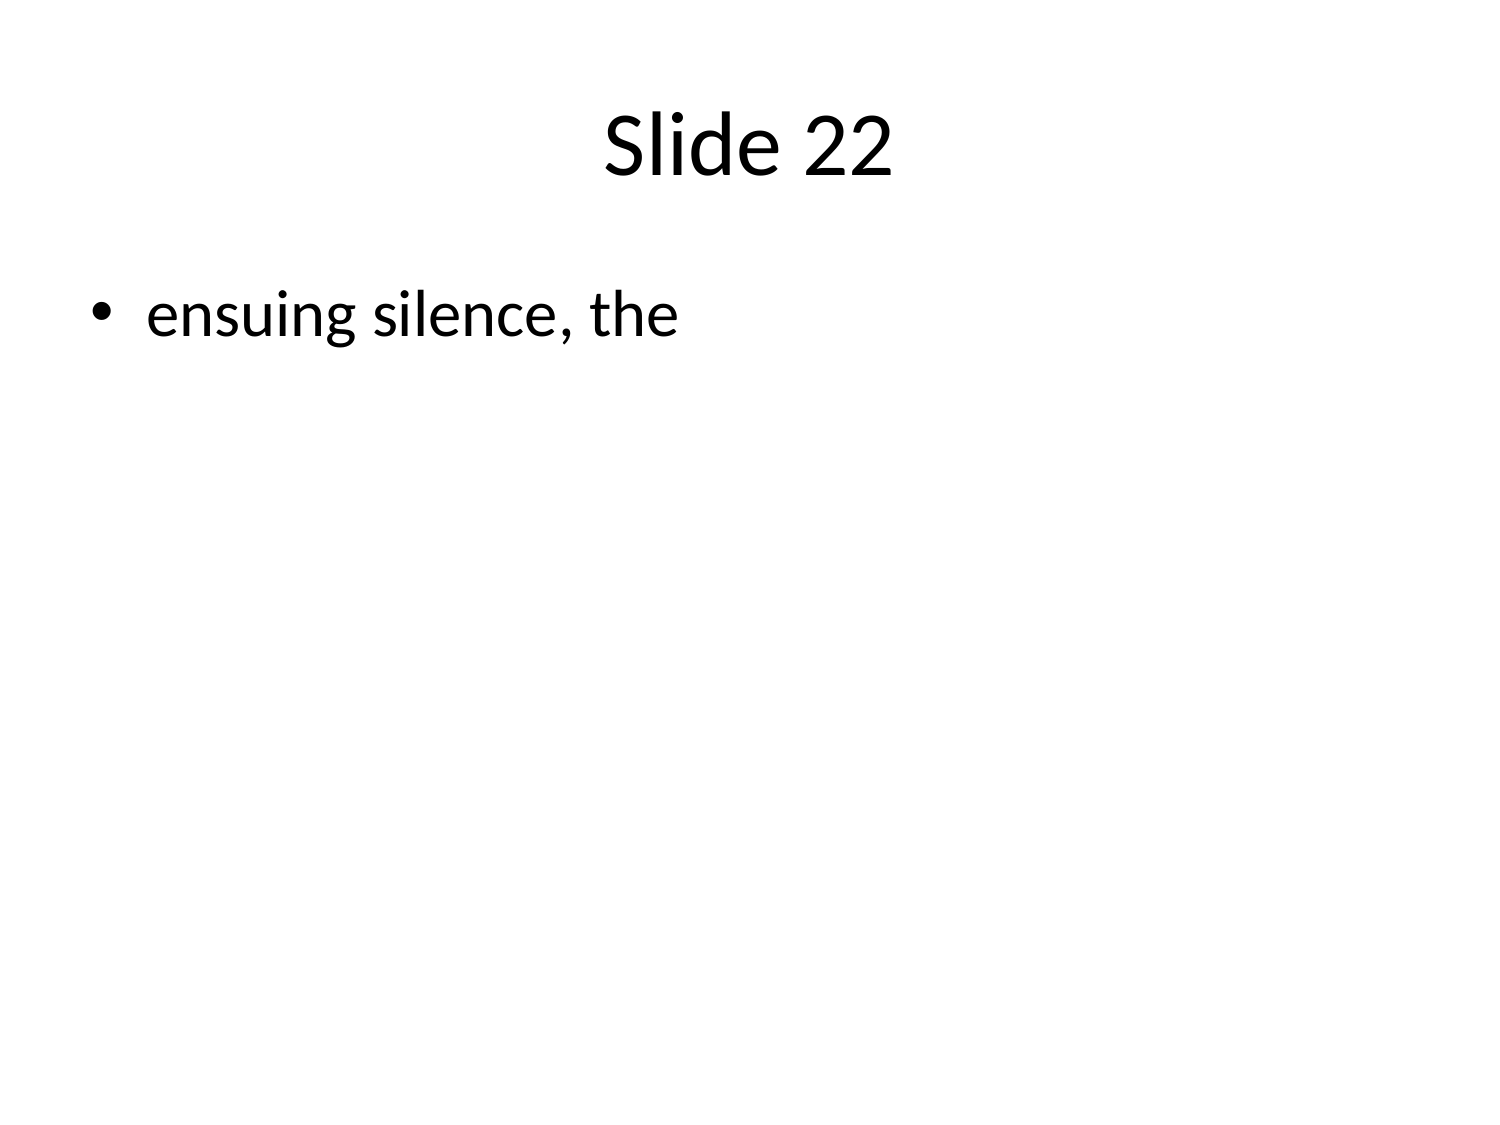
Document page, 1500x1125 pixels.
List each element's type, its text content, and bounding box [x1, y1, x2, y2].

list ensuing silence, the [75, 262, 1425, 1005]
title Slide 22 [75, 45, 1425, 233]
